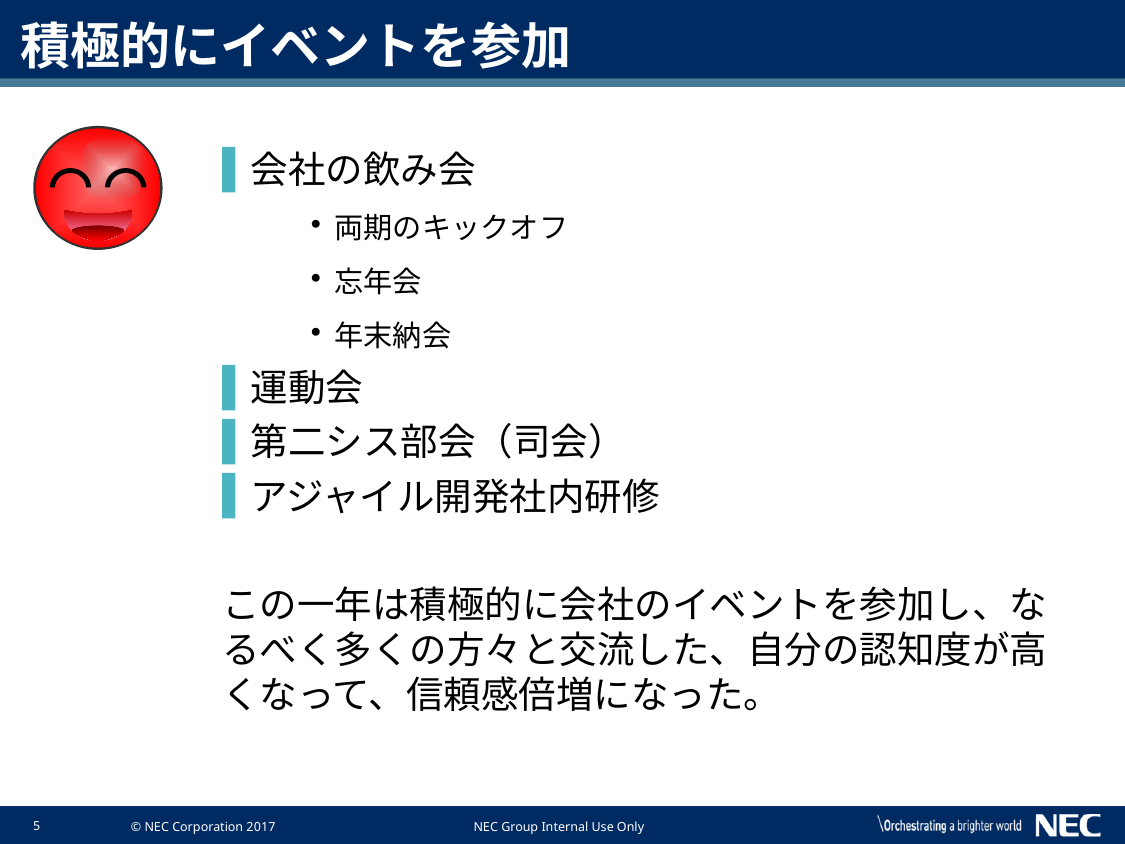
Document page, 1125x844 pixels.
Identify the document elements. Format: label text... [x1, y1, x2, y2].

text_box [32, 125, 164, 251]
title 積極的にイベントを参加 [5, 12, 1087, 71]
picture [0, 806, 1125, 844]
text_box 会社の飲み会 ・両期のキックオフ ・忘年会 ・年末納会 運動会 第二シス部会（司会） アジャイル開発社内研修 この一年は積極的に会社のイベントを参加し、なるべく多くの方々と交流した、自分の認知度が高くなって、信頼感倍増になった。 [207, 138, 1098, 778]
